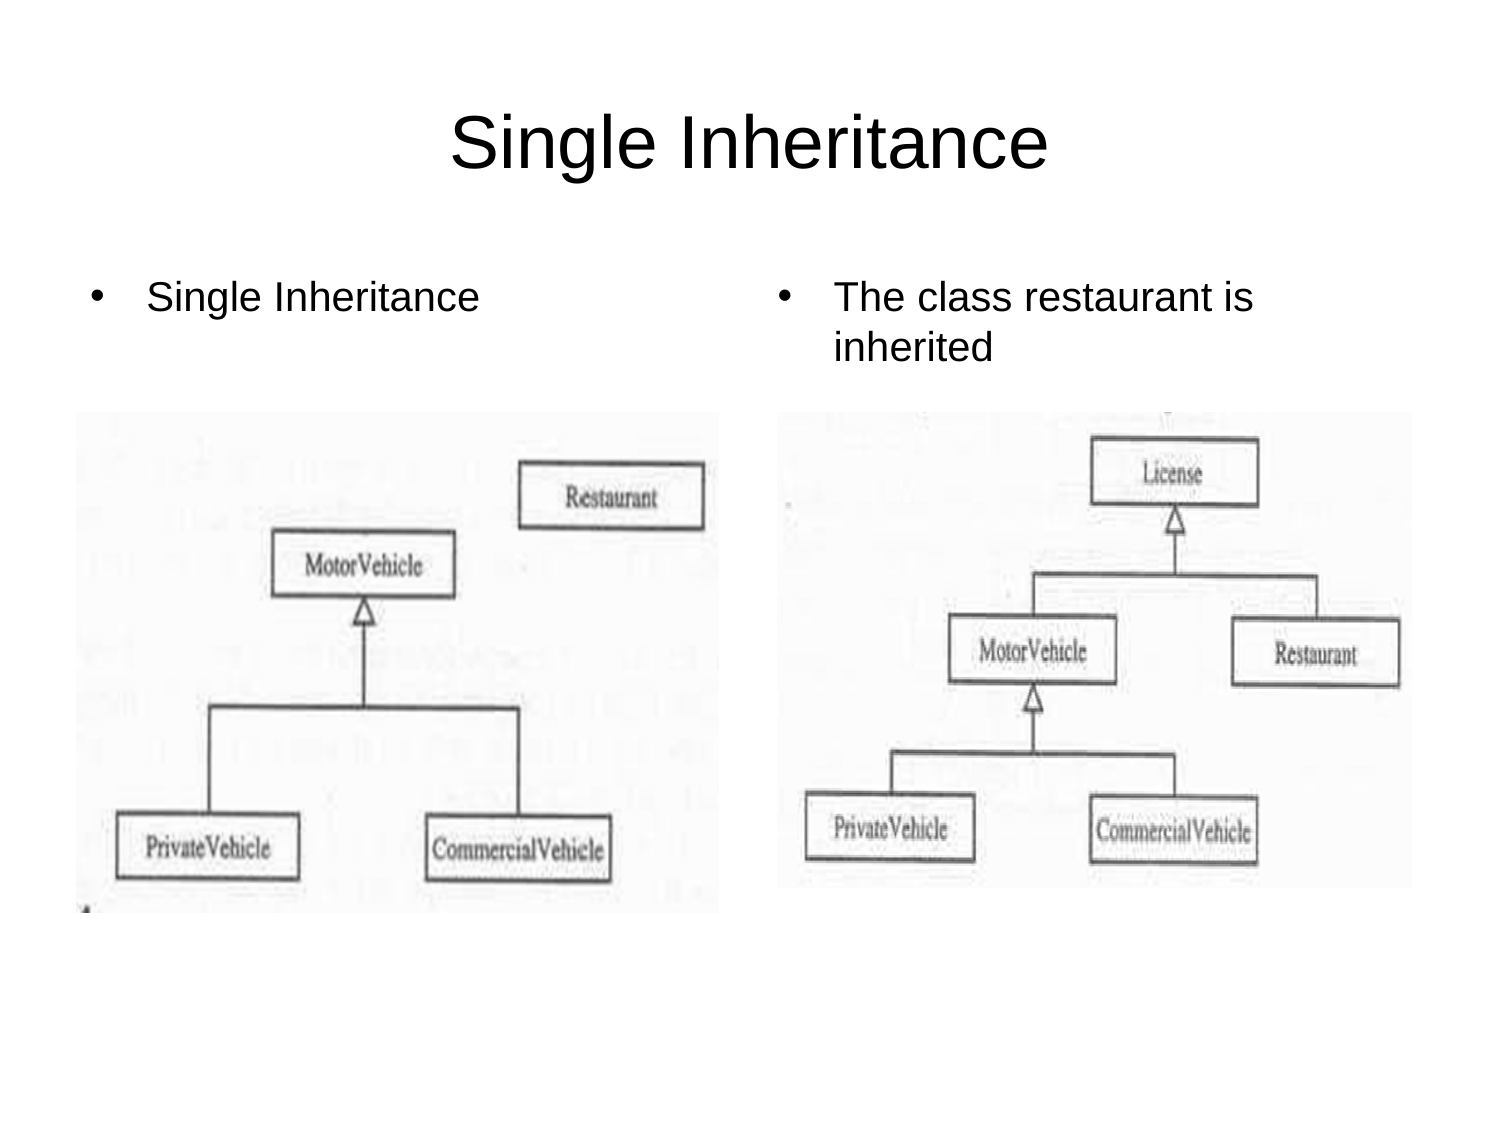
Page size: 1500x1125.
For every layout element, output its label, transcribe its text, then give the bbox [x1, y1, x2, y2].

picture [76, 412, 719, 913]
list The class restaurant is inherited [762, 262, 1425, 1005]
picture [777, 412, 1412, 888]
list Single Inheritance [75, 262, 738, 1005]
title Single Inheritance [75, 45, 1425, 233]
